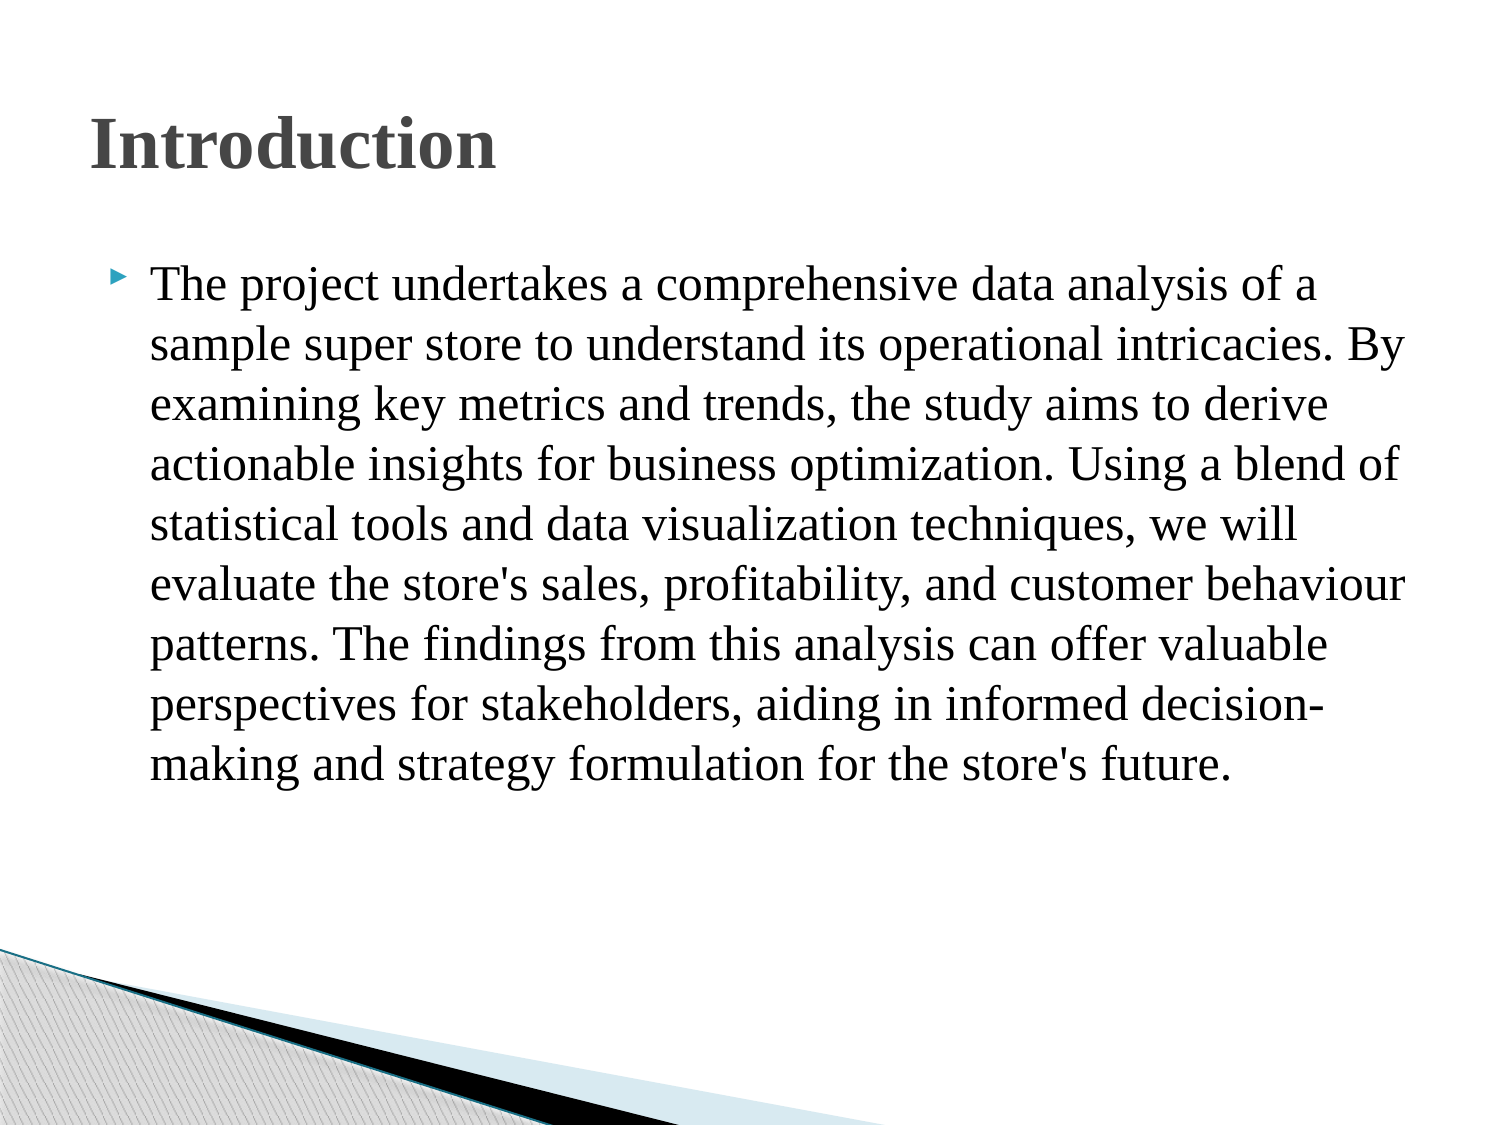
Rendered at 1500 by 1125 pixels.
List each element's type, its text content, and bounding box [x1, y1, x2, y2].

list The project undertakes a comprehensive data analysis of a sample super store to understand its operational intricacies. By examining key metrics and trends, the study aims to derive actionable insights for business optimization. Using a blend of statistical tools and data visualization techniques, we will evaluate the store's sales, profitability, and customer behaviour patterns. The findings from this analysis can offer valuable perspectives for stakeholders, aiding in informed decision-making and strategy formulation for the store's future. [75, 243, 1425, 986]
title Introduction [75, 45, 1425, 233]
